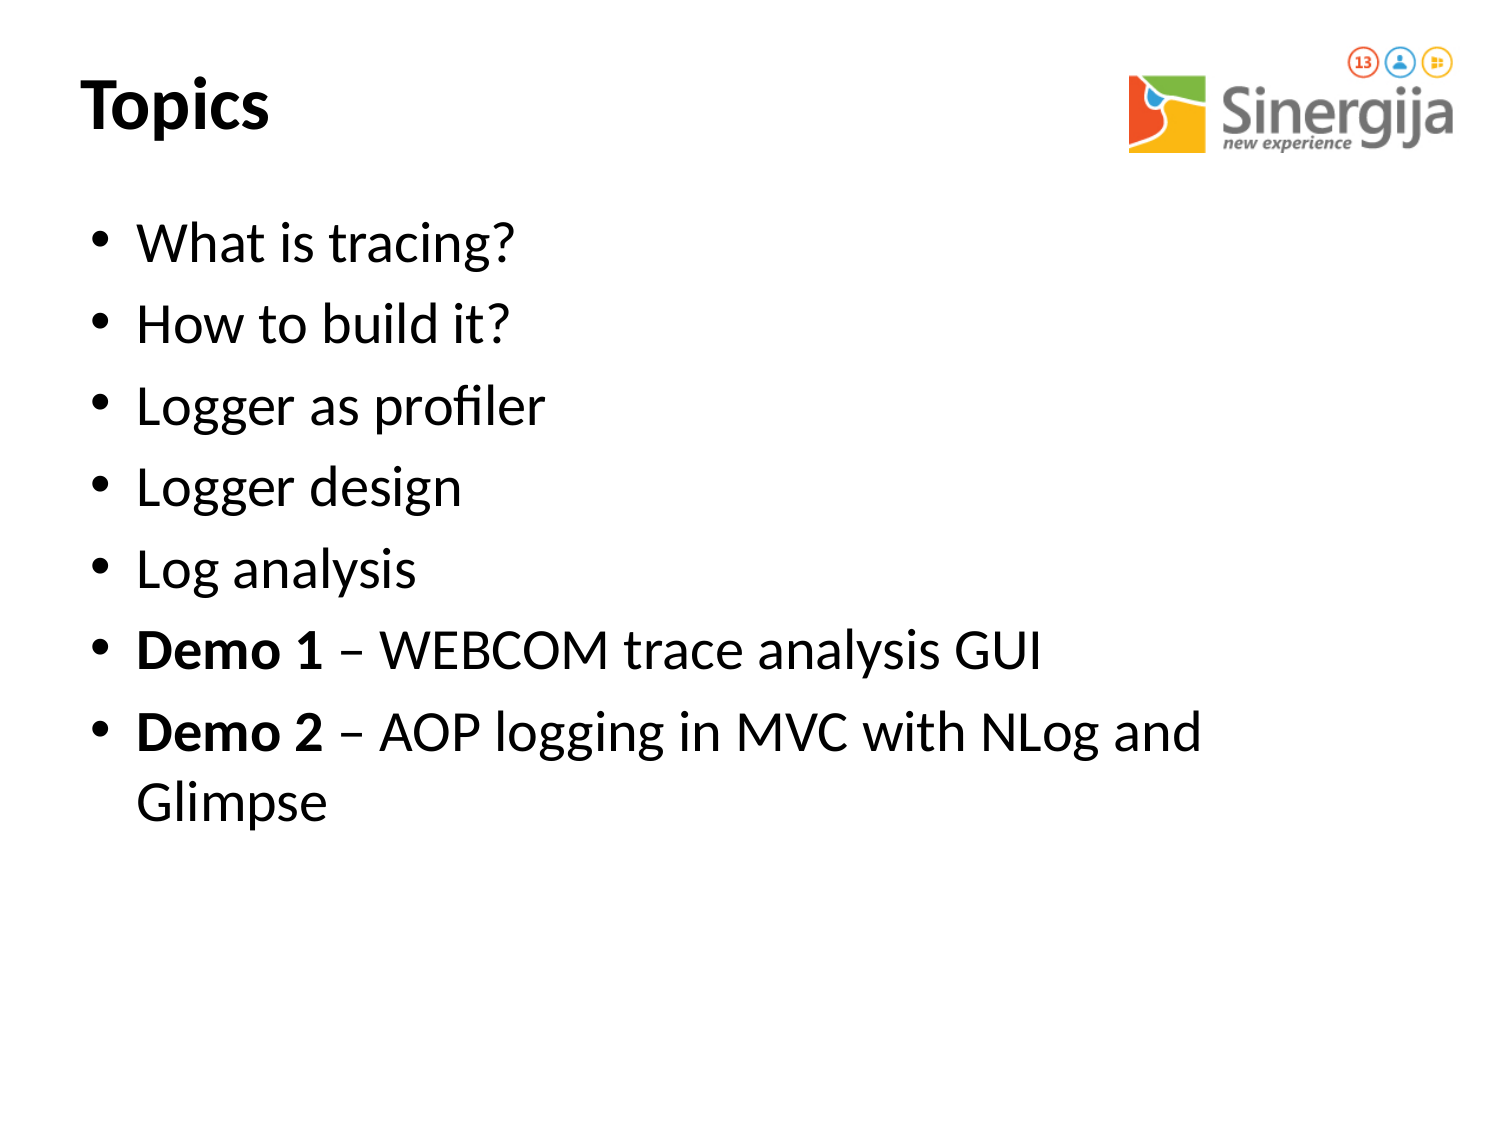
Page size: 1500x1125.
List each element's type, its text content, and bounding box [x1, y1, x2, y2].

picture [1129, 0, 1500, 153]
list What is tracing? How to build it? Logger as profiler Logger design Log analysis Demo 1 – WEBCOM trace analysis GUI Demo 2 – AOP logging in MVC with NLog and Glimpse [75, 196, 1407, 1005]
title Topics [64, 43, 1124, 152]
